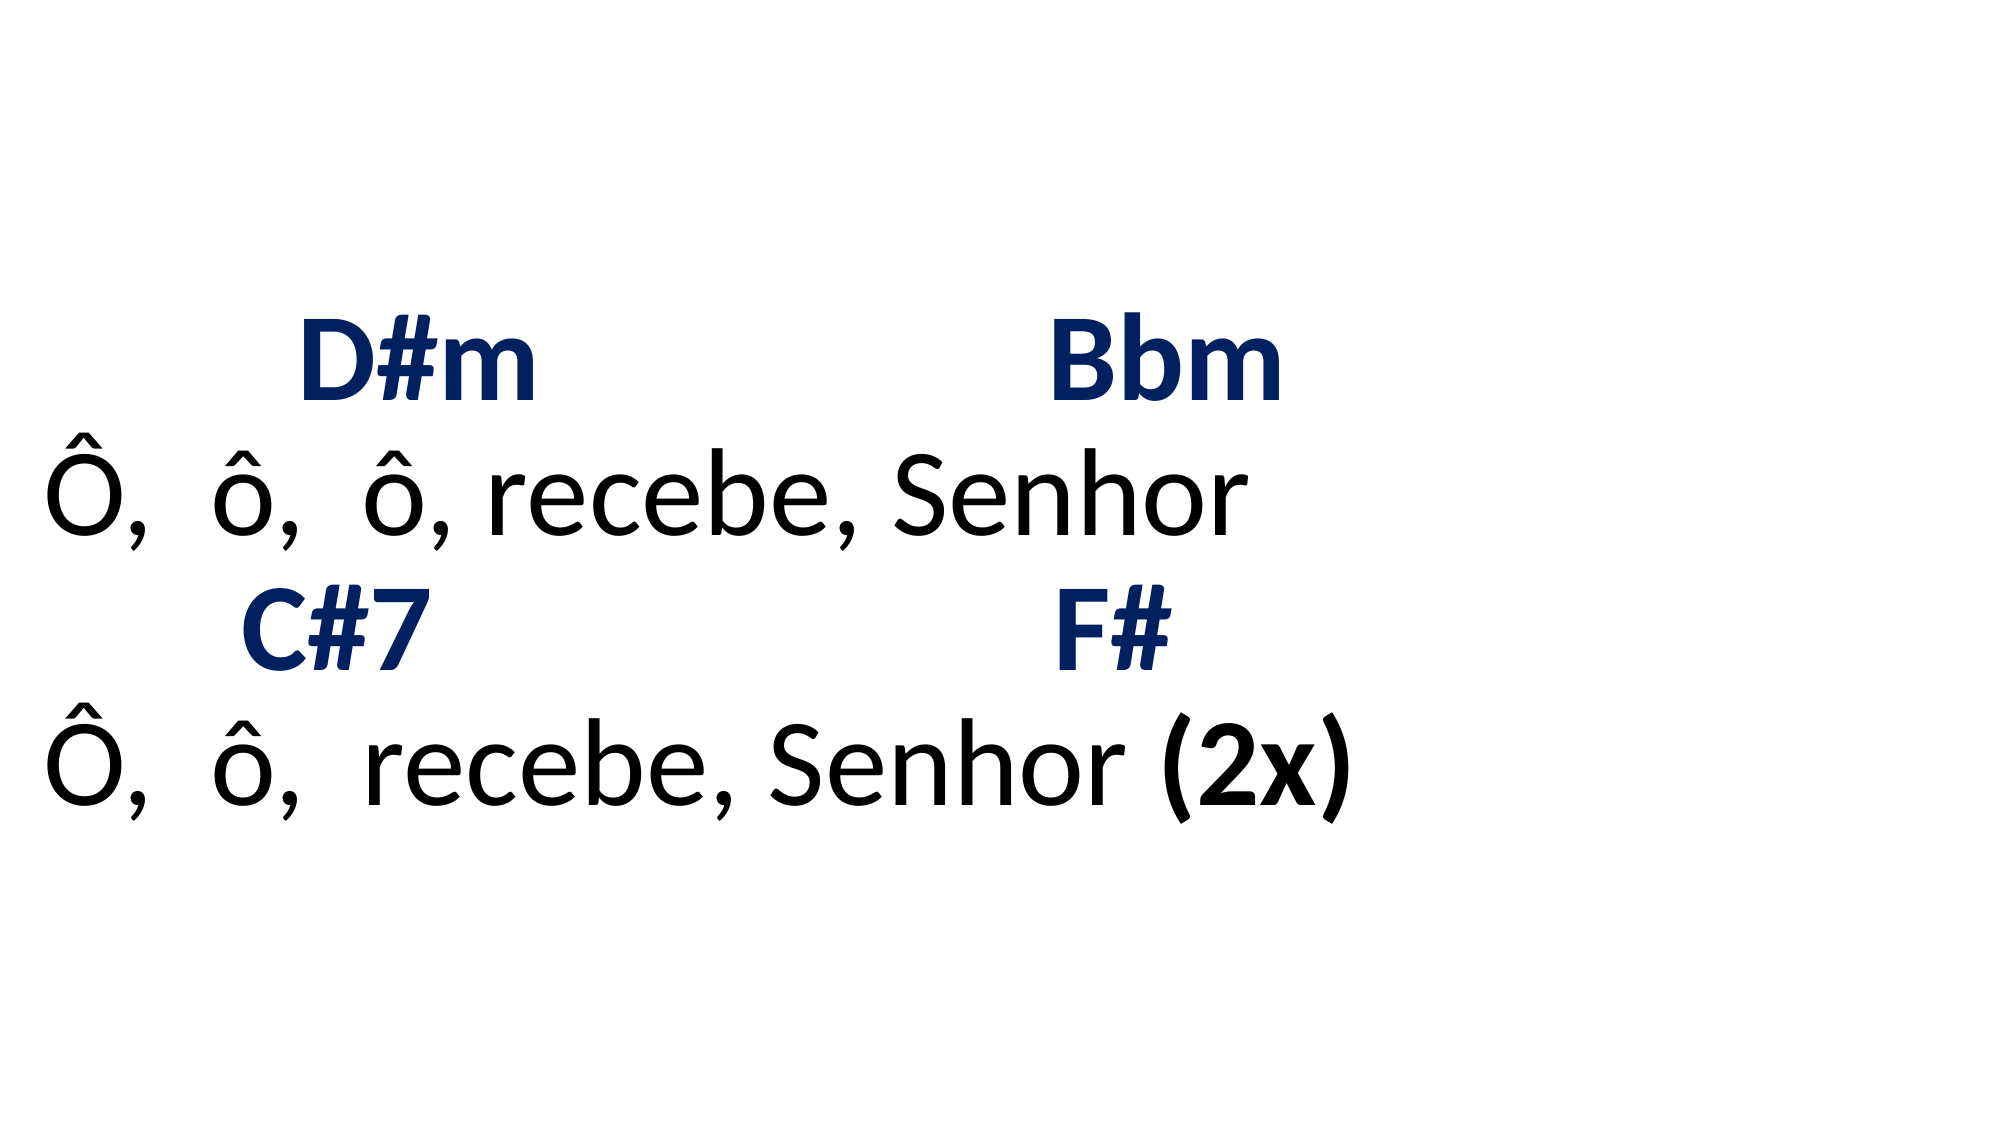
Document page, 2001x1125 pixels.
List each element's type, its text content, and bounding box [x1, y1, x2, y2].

title D#m Bbm Ô, ô, ô, recebe, Senhor C#7 F# Ô, ô, recebe, Senhor (2x) [0, 0, 2000, 1125]
